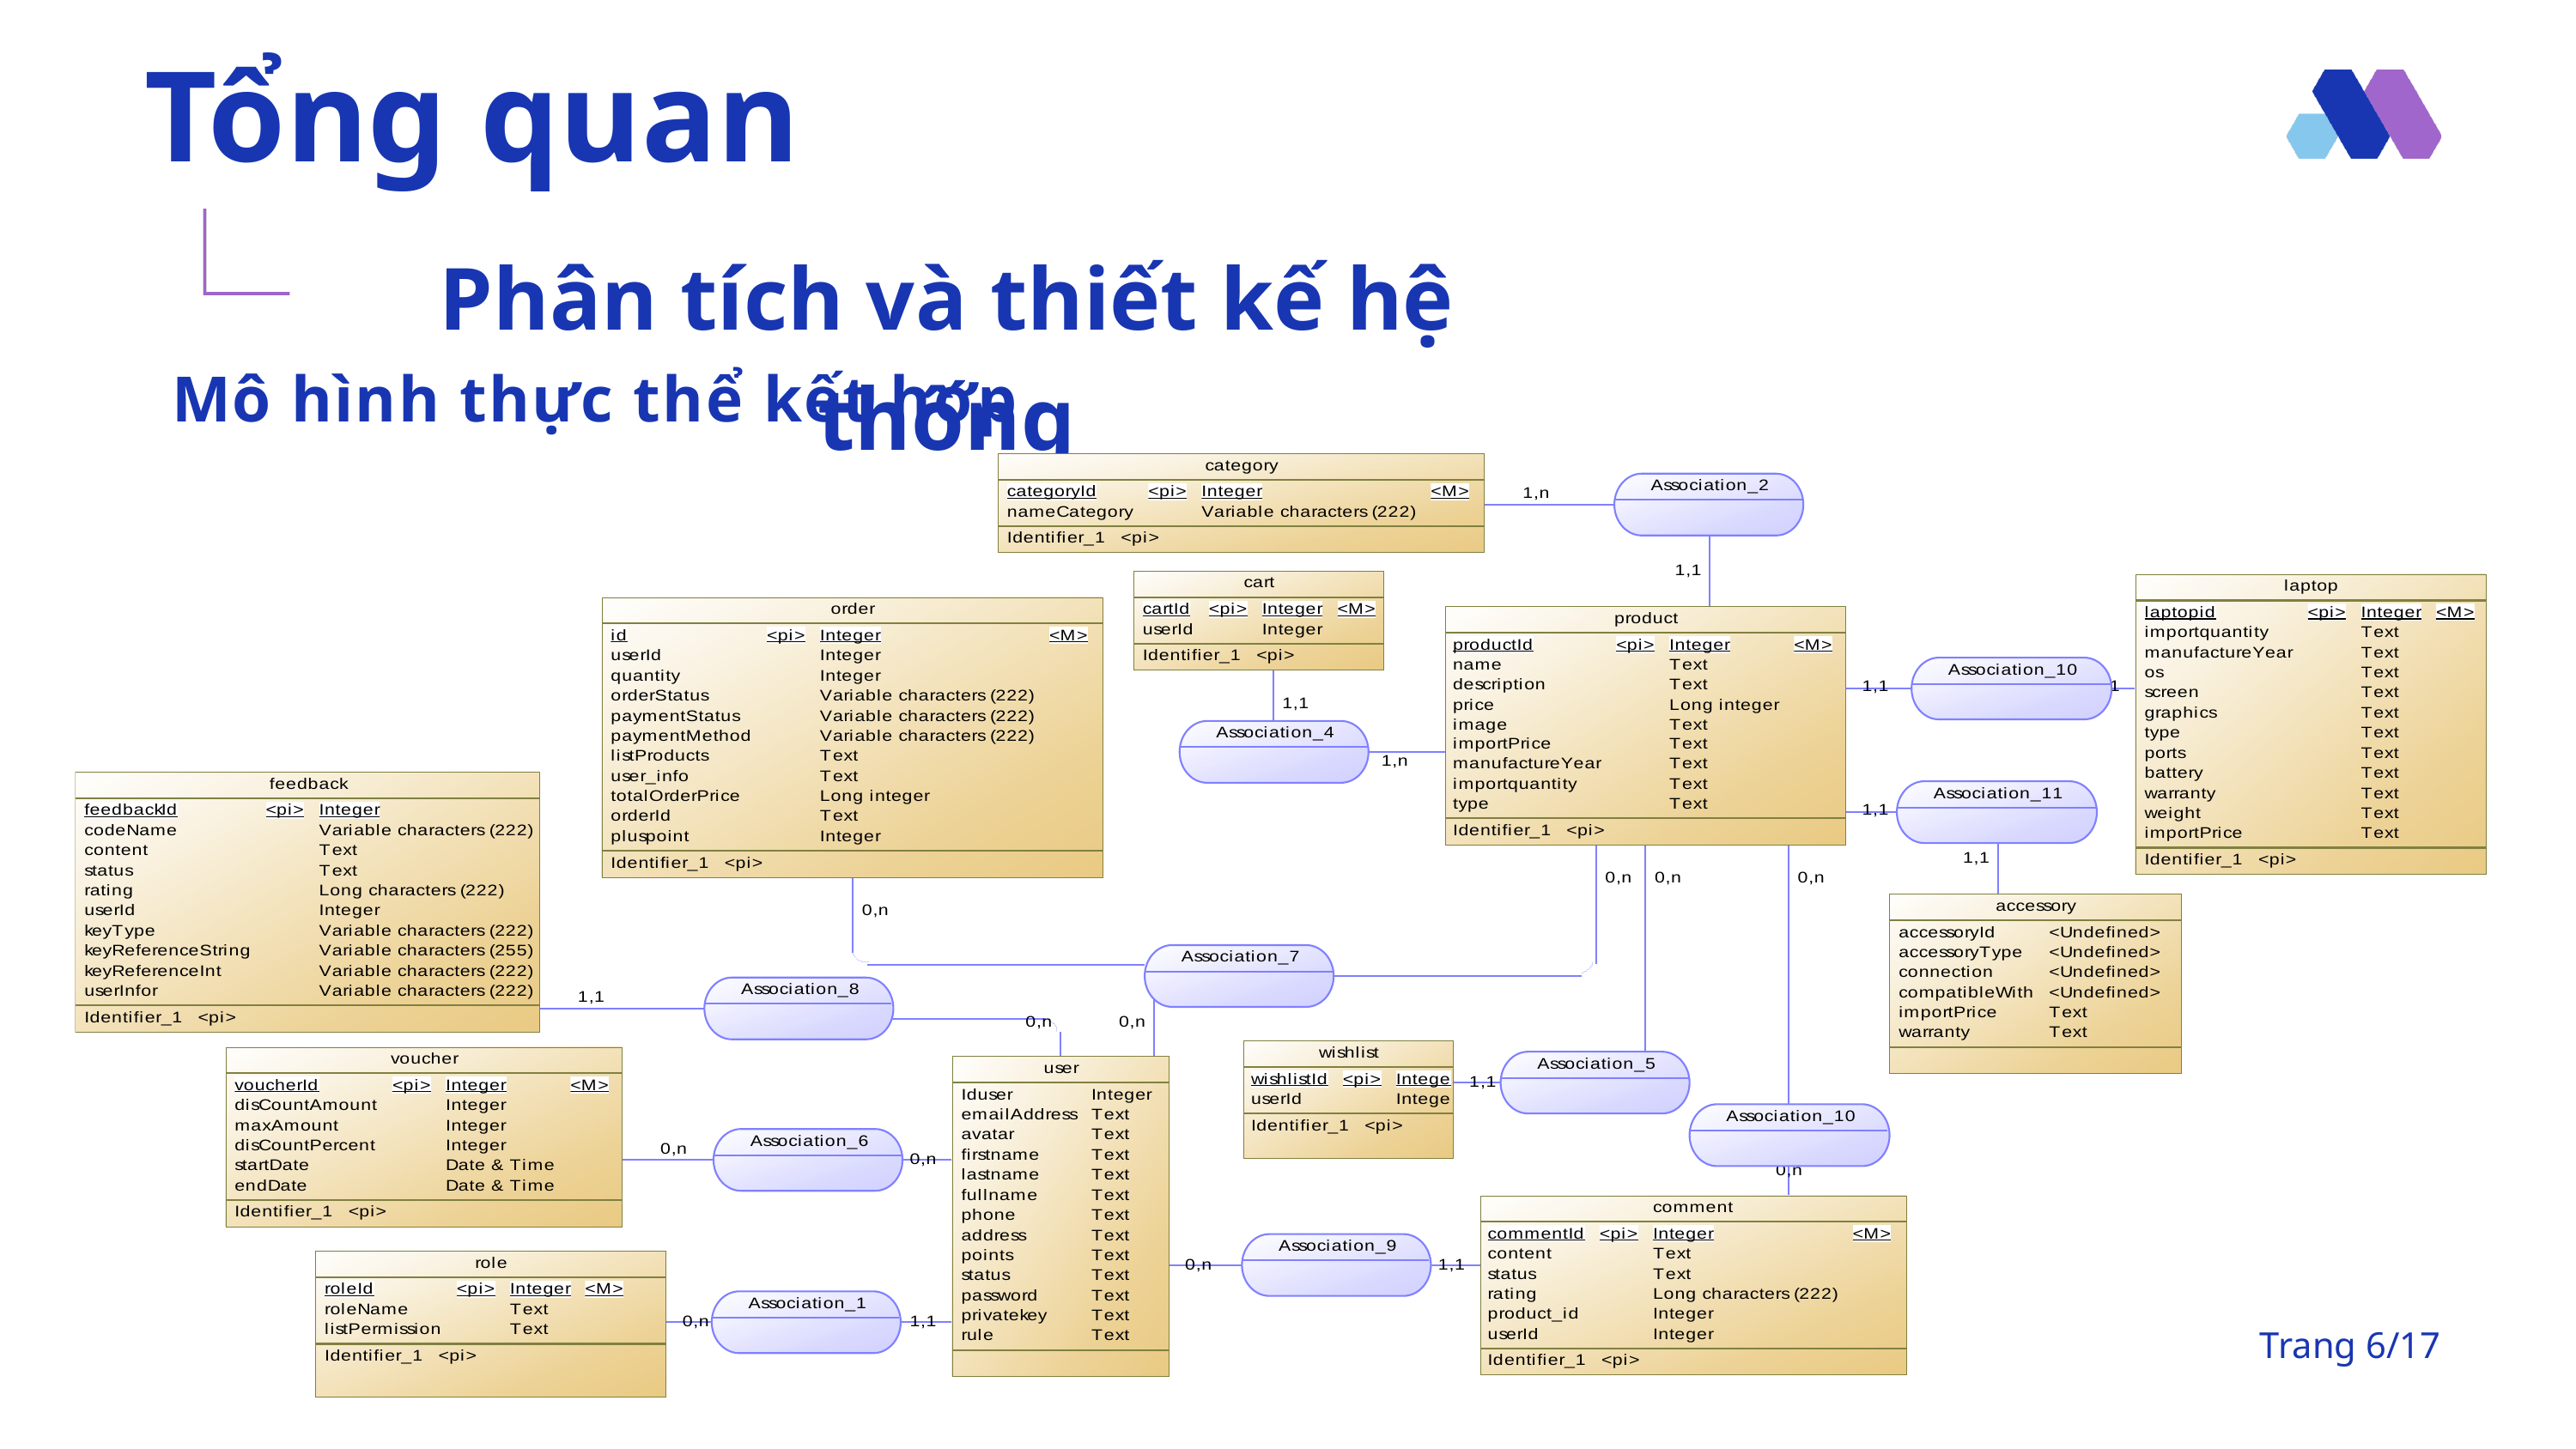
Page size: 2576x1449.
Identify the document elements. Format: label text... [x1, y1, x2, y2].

text_box Phân tích và thiết kế hệ thống [311, 227, 1583, 450]
text_box [2286, 70, 2442, 159]
picture [75, 453, 2491, 1401]
text_box [203, 209, 290, 295]
text_box Mô hình thực thể kết hợp [171, 359, 1071, 435]
text_box Tổng quan [144, 49, 1713, 187]
